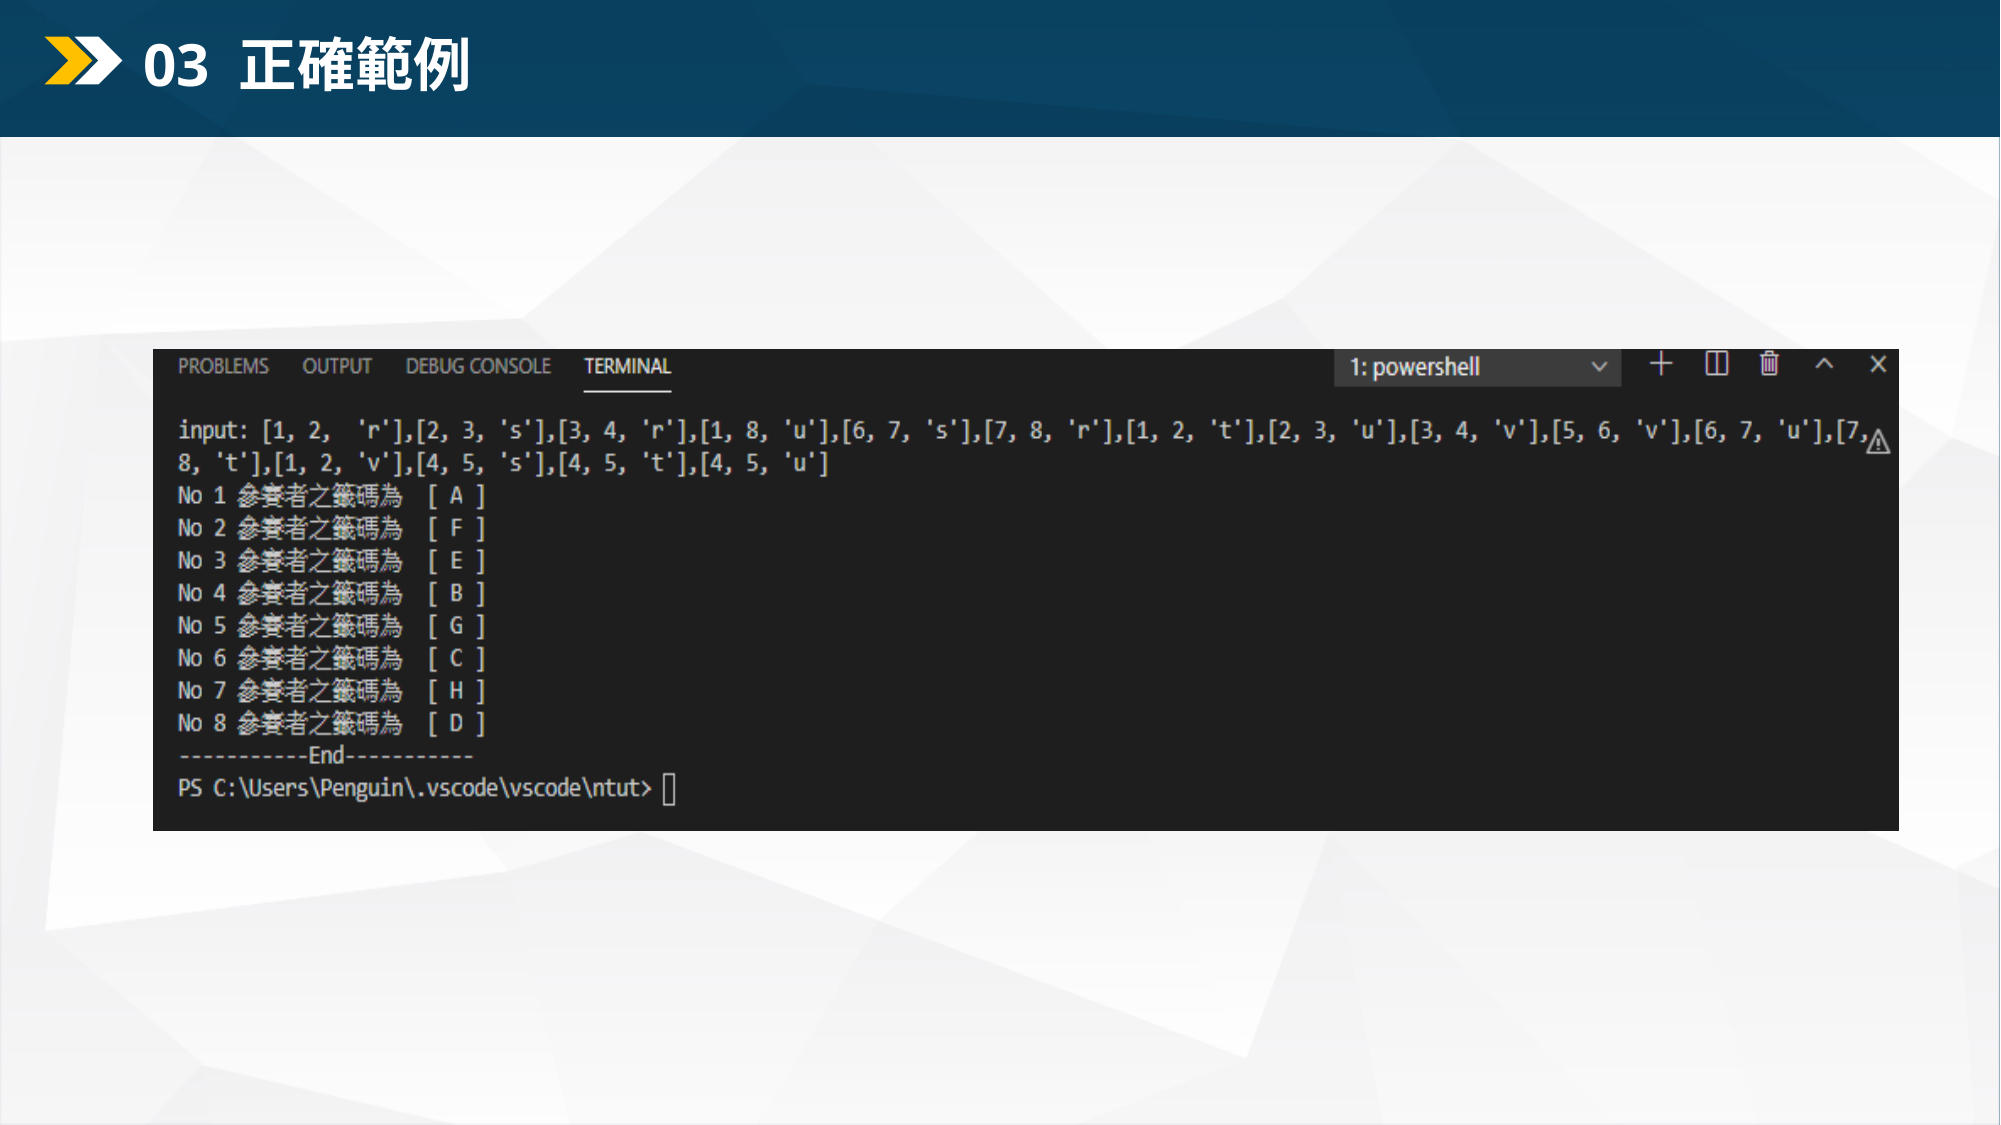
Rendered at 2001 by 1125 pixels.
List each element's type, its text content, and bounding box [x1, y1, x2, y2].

picture [0, 0, 2000, 1125]
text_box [44, 36, 123, 85]
text_box 03 正確範例 [128, 21, 487, 106]
